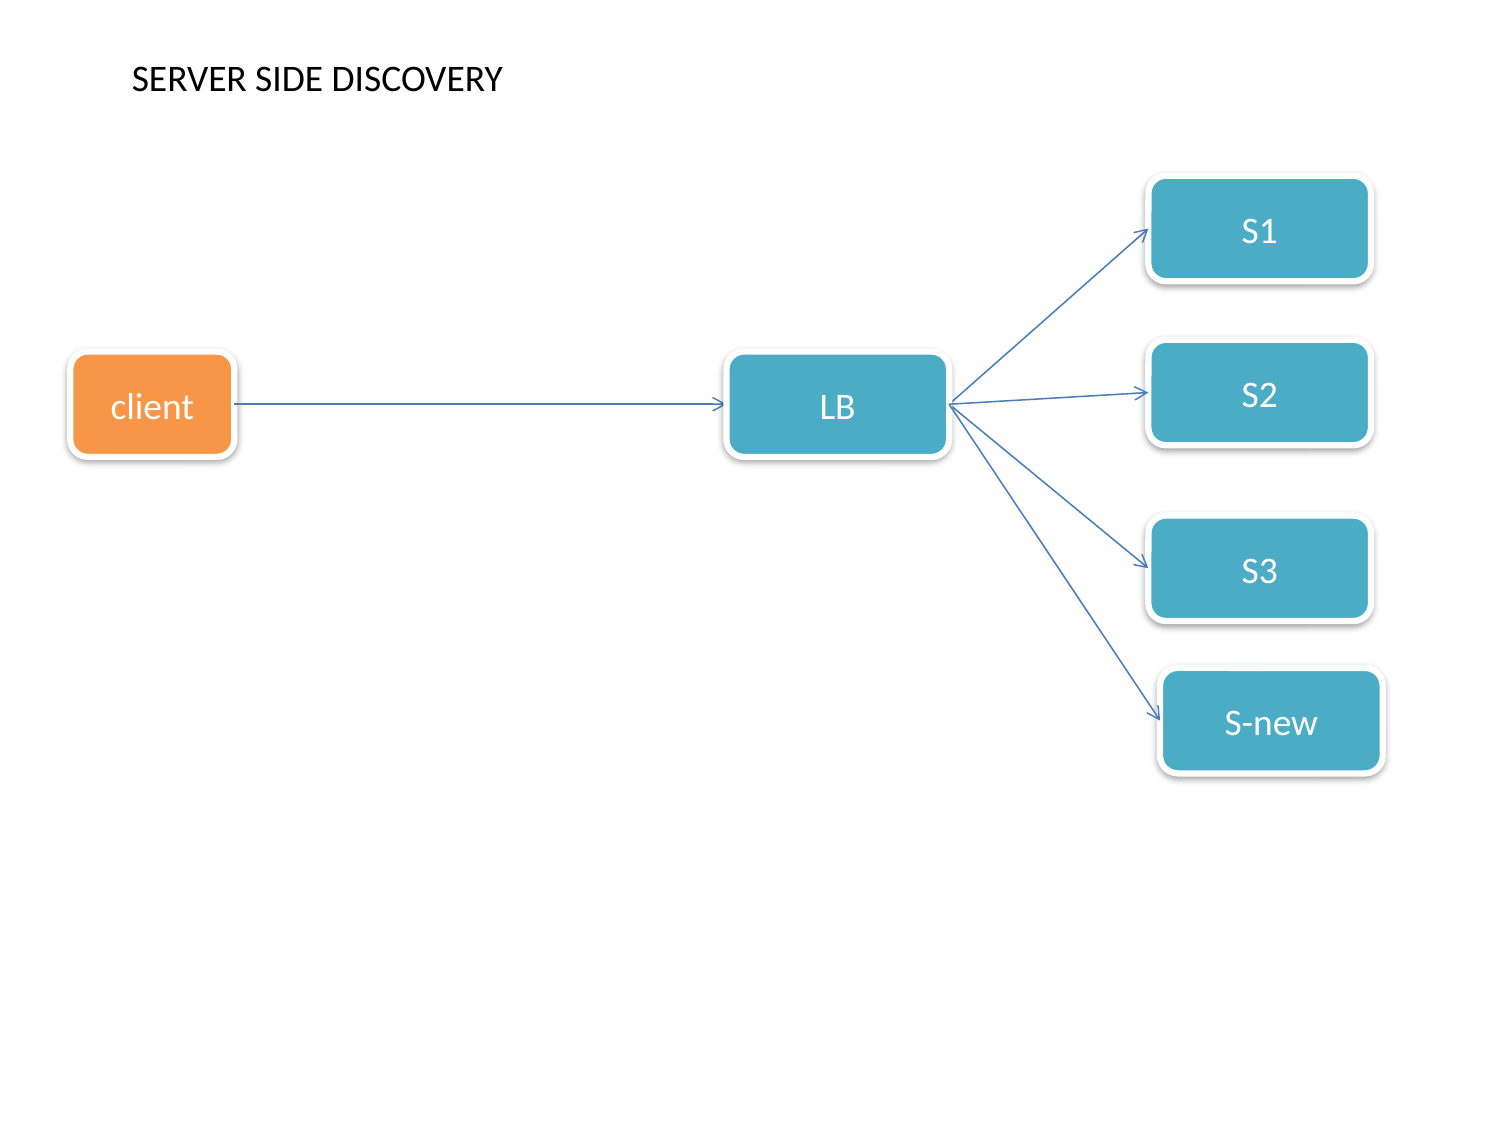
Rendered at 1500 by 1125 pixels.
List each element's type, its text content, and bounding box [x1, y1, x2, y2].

text_box LB [723, 348, 943, 461]
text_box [948, 228, 1149, 391]
text_box client [67, 348, 238, 461]
text_box S1 [1145, 172, 1375, 285]
text_box S2 [1153, 336, 1375, 449]
text_box SERVER SIDE DISCOVERY [117, 46, 575, 107]
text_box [948, 392, 1149, 403]
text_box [948, 403, 1161, 721]
text_box S3 [1166, 512, 1375, 625]
text_box S-new [1156, 664, 1386, 777]
